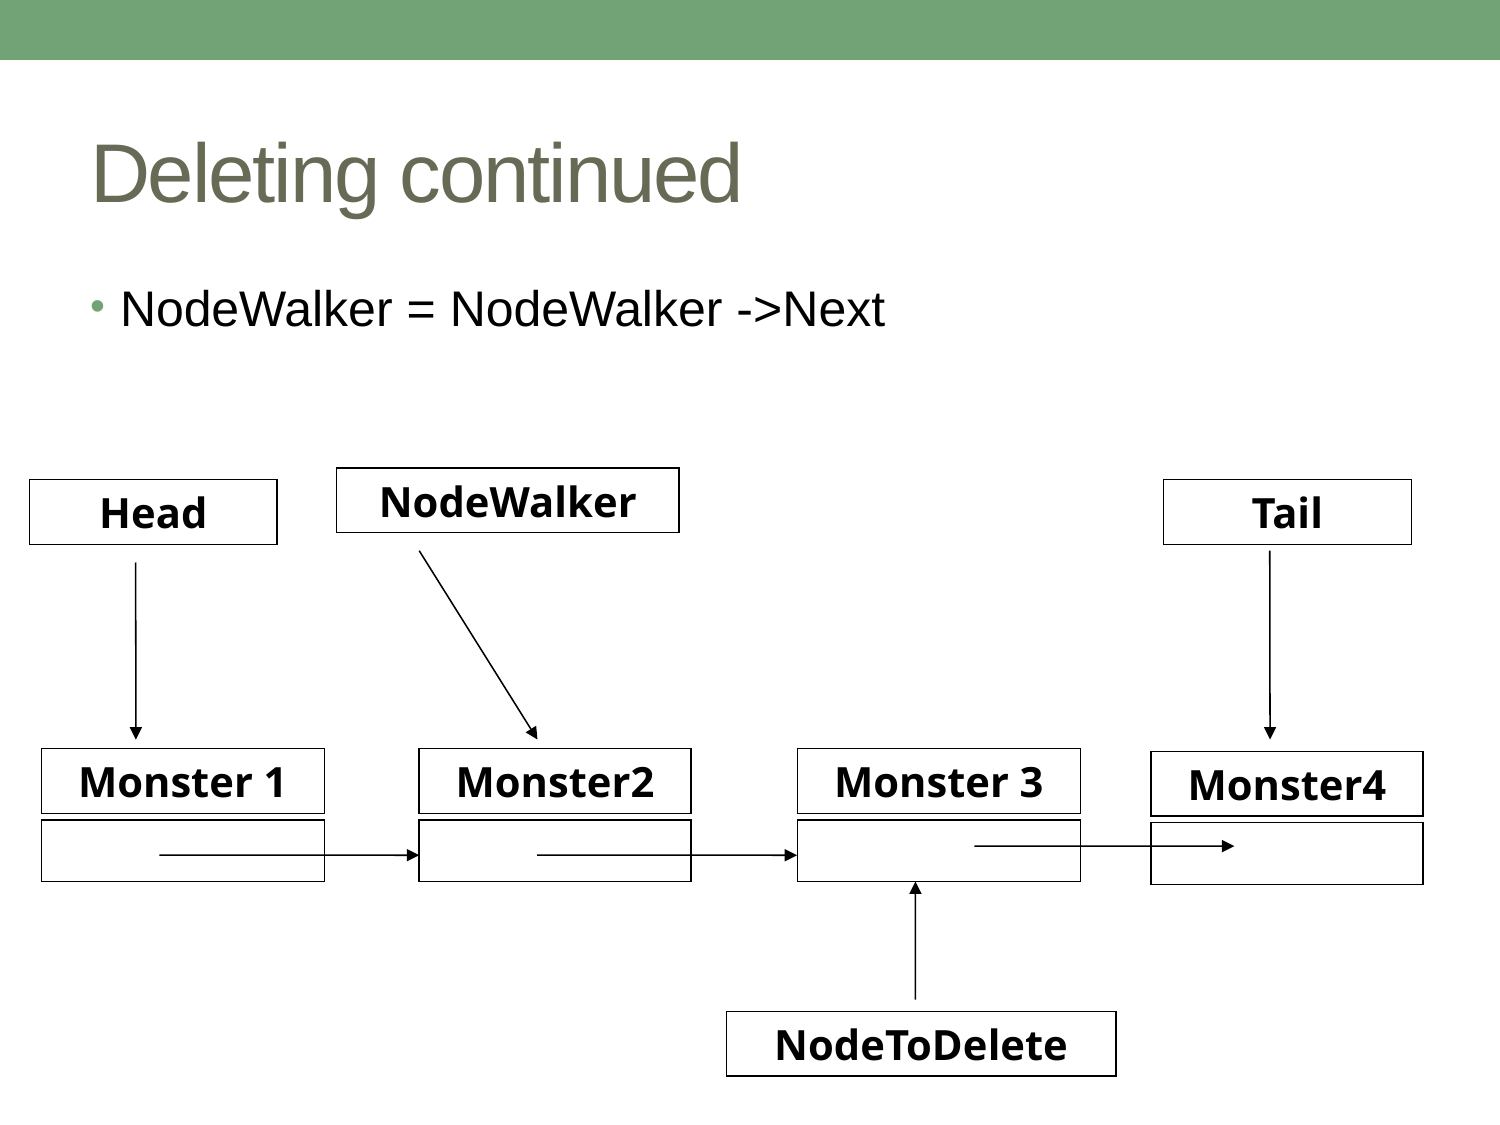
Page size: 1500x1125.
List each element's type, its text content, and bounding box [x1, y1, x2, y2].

text_box NodeWalker [336, 467, 680, 533]
text_box Monster2 [419, 748, 692, 814]
text_box [974, 839, 1235, 853]
text_box Head [29, 479, 278, 545]
text_box [797, 819, 1081, 882]
text_box [41, 819, 325, 882]
text_box [159, 849, 419, 862]
text_box [419, 819, 692, 882]
text_box [1263, 550, 1277, 740]
text_box Tail [1163, 479, 1412, 545]
text_box Monster 3 [797, 748, 1081, 814]
text_box NodeToDelete [726, 1011, 1116, 1077]
title Deleting continued [75, 87, 1425, 250]
text_box Monster 1 [41, 748, 325, 814]
text_box Monster4 [1151, 751, 1424, 817]
list NodeWalker = NodeWalker ->Next [75, 262, 1425, 1063]
text_box [537, 849, 797, 862]
text_box [1151, 822, 1424, 885]
text_box [419, 550, 538, 740]
text_box [909, 881, 922, 1000]
text_box [129, 562, 143, 740]
